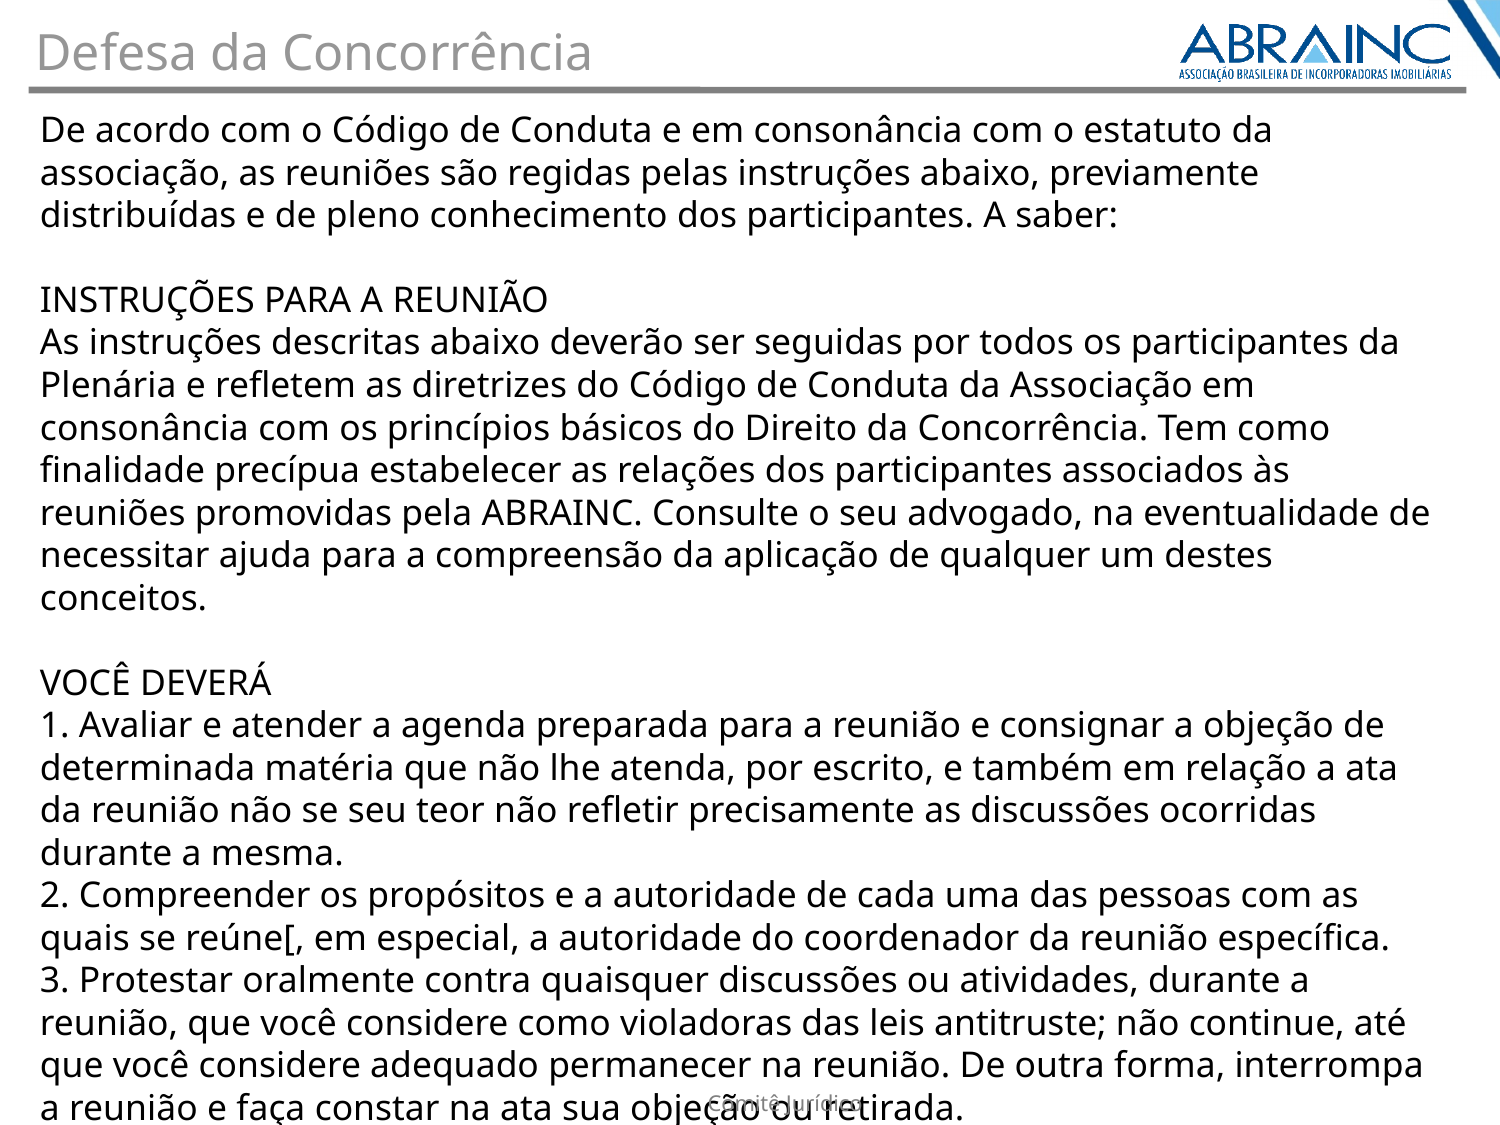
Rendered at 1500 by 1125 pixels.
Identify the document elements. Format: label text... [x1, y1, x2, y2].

text_box Comitê Jurídico [655, 1081, 916, 1125]
picture [1175, 0, 1500, 83]
title Defesa da Concorrência [20, 0, 1235, 157]
text_box De acordo com o Código de Conduta e em consonância com o estatuto da associação, as reuniões são regidas pelas instruções abaixo, previamente distribuídas e de pleno conhecimento dos participantes. A saber: INSTRUÇÕES PARA A REUNIÃO As instruções descritas abaixo deverão ser seguidas por todos os participantes da Plenária e refletem as diretrizes do Código de Conduta da Associação em consonância com os princípios básicos do Direito da Concorrência. Tem como finalidade precípua estabelecer as relações dos participantes associados às reuniões promovidas pela ABRAINC. Consulte o seu advogado, na eventualidade de necessitar ajuda para a compreensão da aplicação de qualquer um destes conceitos. VOCÊ DEVERÁ 1. Avaliar e atender a agenda preparada para a reunião e consignar a objeção de determinada matéria que não lhe atenda, por escrito, e também em relação a ata da reunião não se seu teor não refletir precisamente as discussões ocorridas durante a mesma. 2. Compreender os propósitos e a autoridade de cada uma das pessoas com as quais se reúne[, em especial, a autoridade do coordenador da reunião específica. 3. Protestar oralmente contra quaisquer discussões ou atividades, durante a reunião, que você considere como violadoras das leis antitruste; não continue, até que você considere adequado permanecer na reunião. De outra forma, interrompa a reunião e faça constar na ata sua objeção ou retirada. [29, 101, 1445, 1125]
